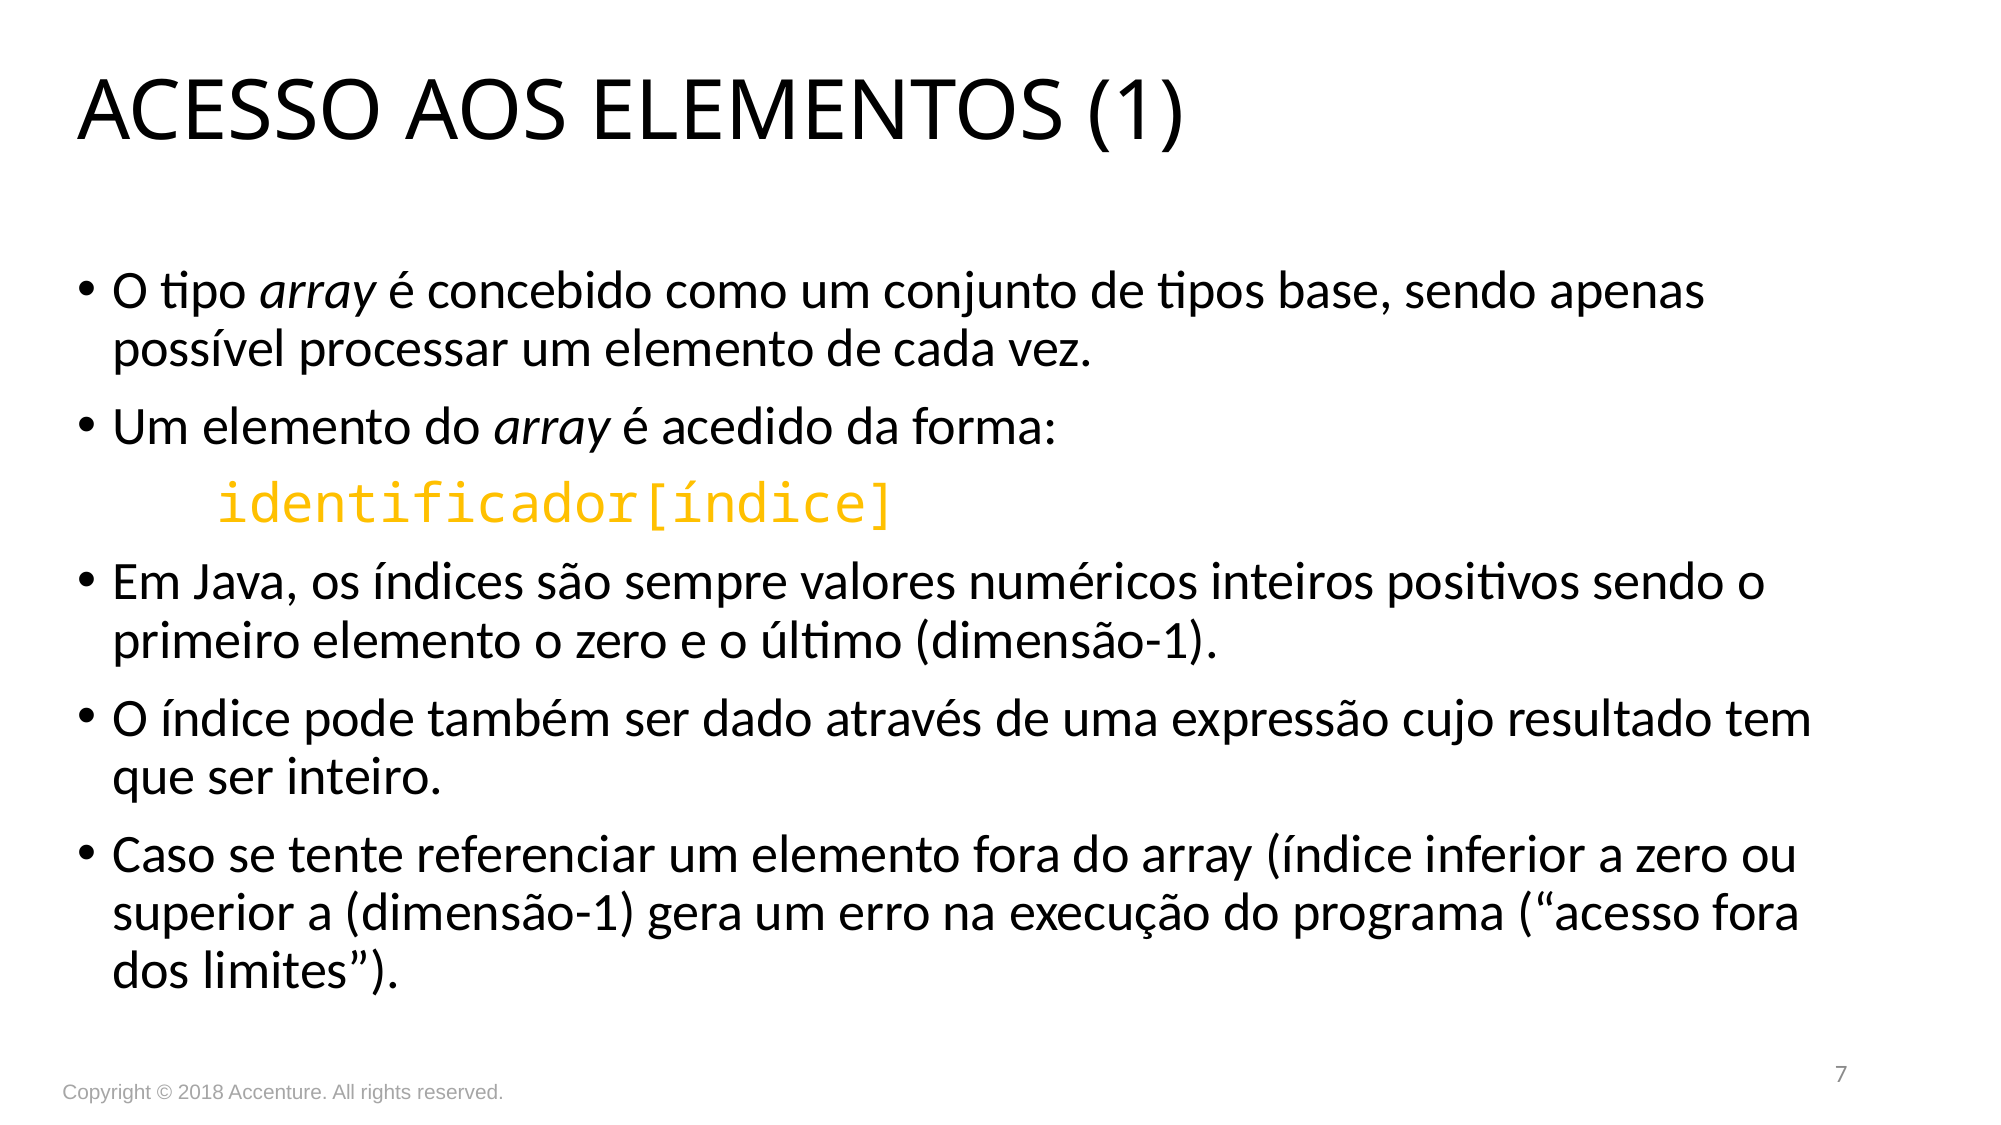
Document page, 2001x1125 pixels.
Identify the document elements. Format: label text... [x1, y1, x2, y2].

text_box Copyright © 2018 Accenture. All rights reserved. [62, 1069, 1000, 1104]
text_box ACESSO AOS ELEMENTOS (1) [62, 59, 1863, 174]
slide_number 7 [1412, 1042, 1863, 1103]
list O tipo array é concebido como um conjunto de tipos base, sendo apenas possível processar um elemento de cada vez. Um elemento do array é acedido da forma: identificador[índice] Em Java, os índices são sempre valores numéricos inteiros positivos sendo o primeiro elemento o zero e o último (dimensão-1). O índice pode também ser dado através de uma expressão cujo resultado tem que ser inteiro. Caso se tente referenciar um elemento fora do array (índice inferior a zero ou superior a (dimensão-1) gera um erro na execução do programa (“acesso fora dos limites”). [62, 174, 1905, 1014]
